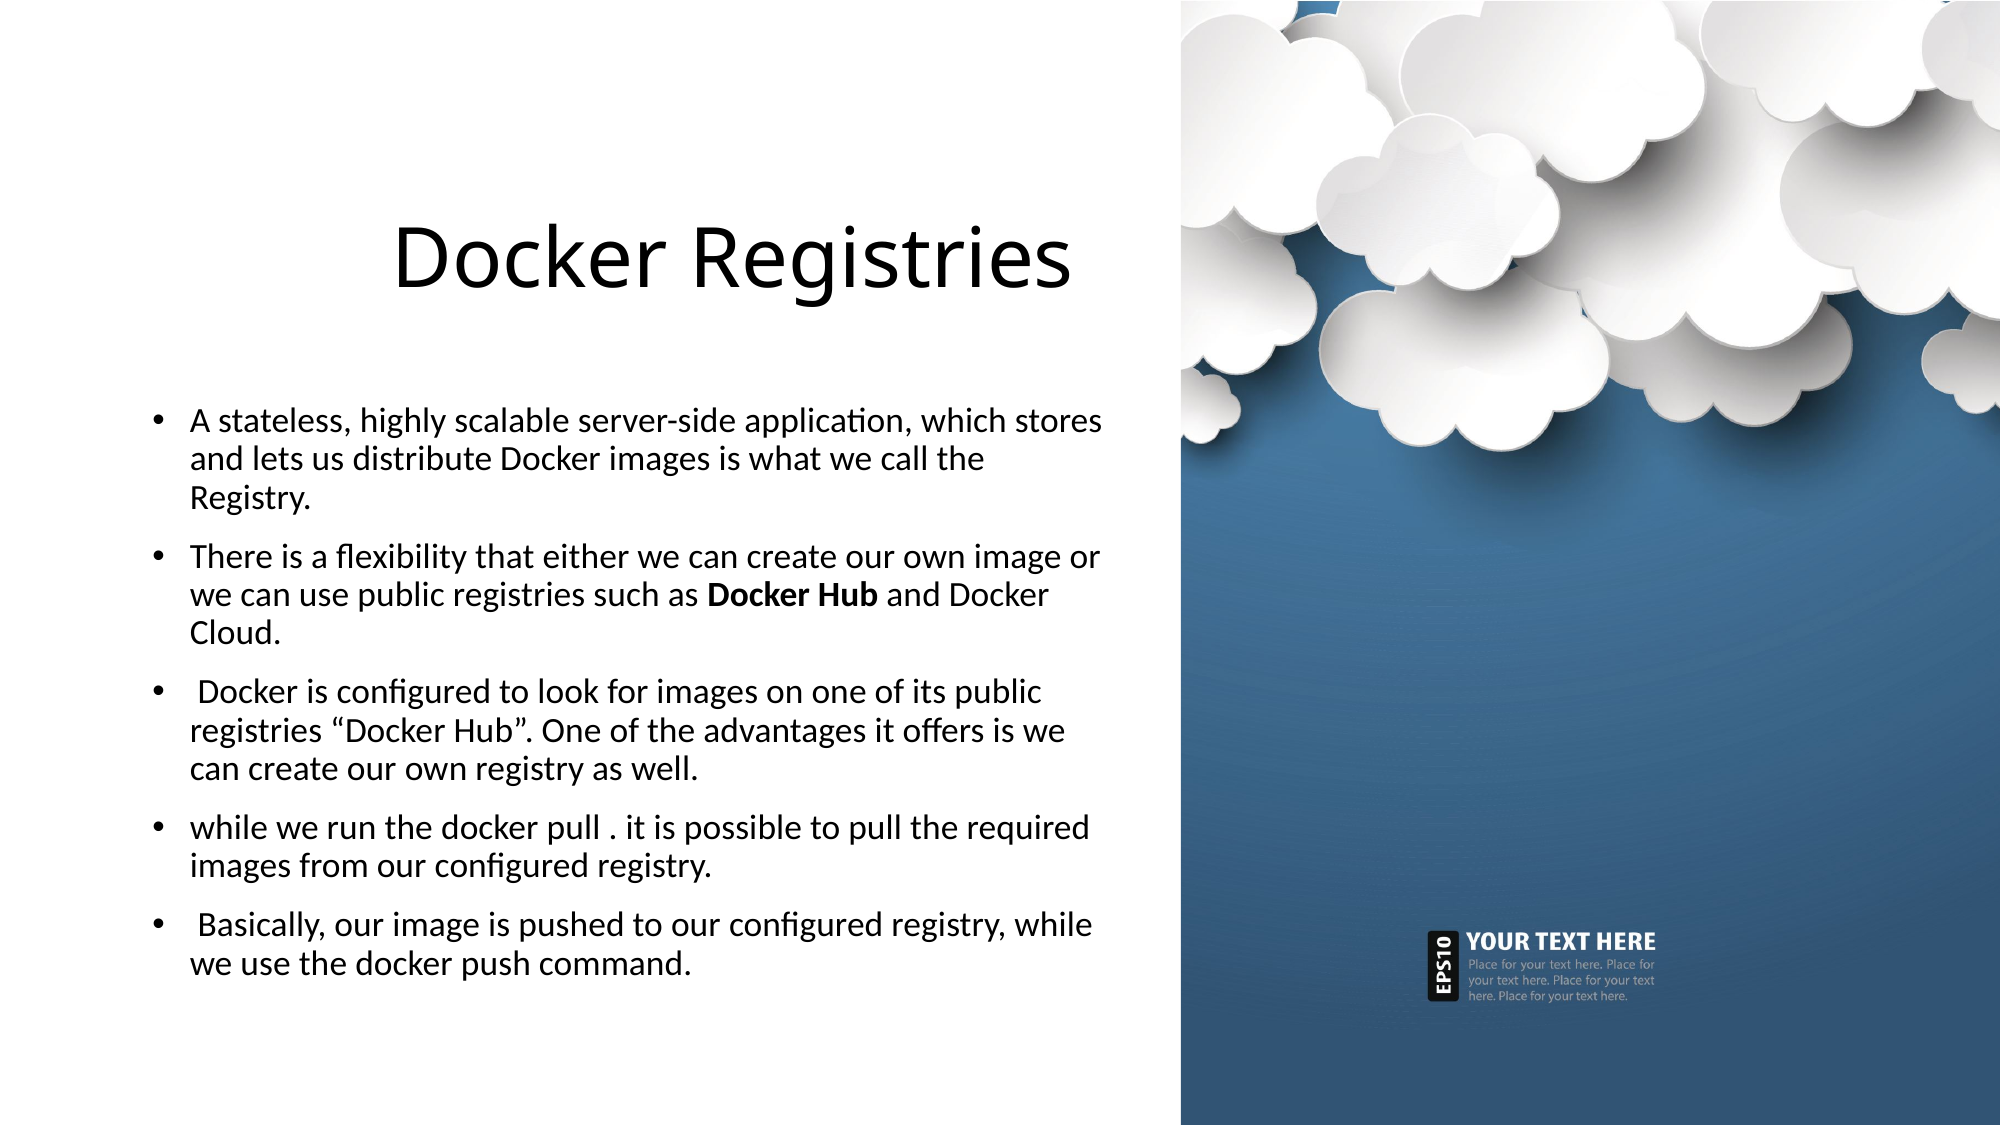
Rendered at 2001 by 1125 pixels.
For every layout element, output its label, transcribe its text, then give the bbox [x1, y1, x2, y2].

text_box [0, 0, 1180, 1125]
picture [1180, 0, 2000, 1125]
list A stateless, highly scalable server-side application, which stores and lets us distribute Docker images is what we call the Registry. There is a flexibility that either we can create our own image or we can use public registries such as Docker Hub and Docker Cloud. Docker is configured to look for images on one of its public registries “Docker Hub”. One of the advantages it offers is we can create our own registry as well. while we run the docker pull . it is possible to pull the required images from our configured registry. Basically, our image is pushed to our configured registry, while we use the docker push command. [137, 394, 1122, 1007]
title Docker Registries [137, 118, 1122, 365]
